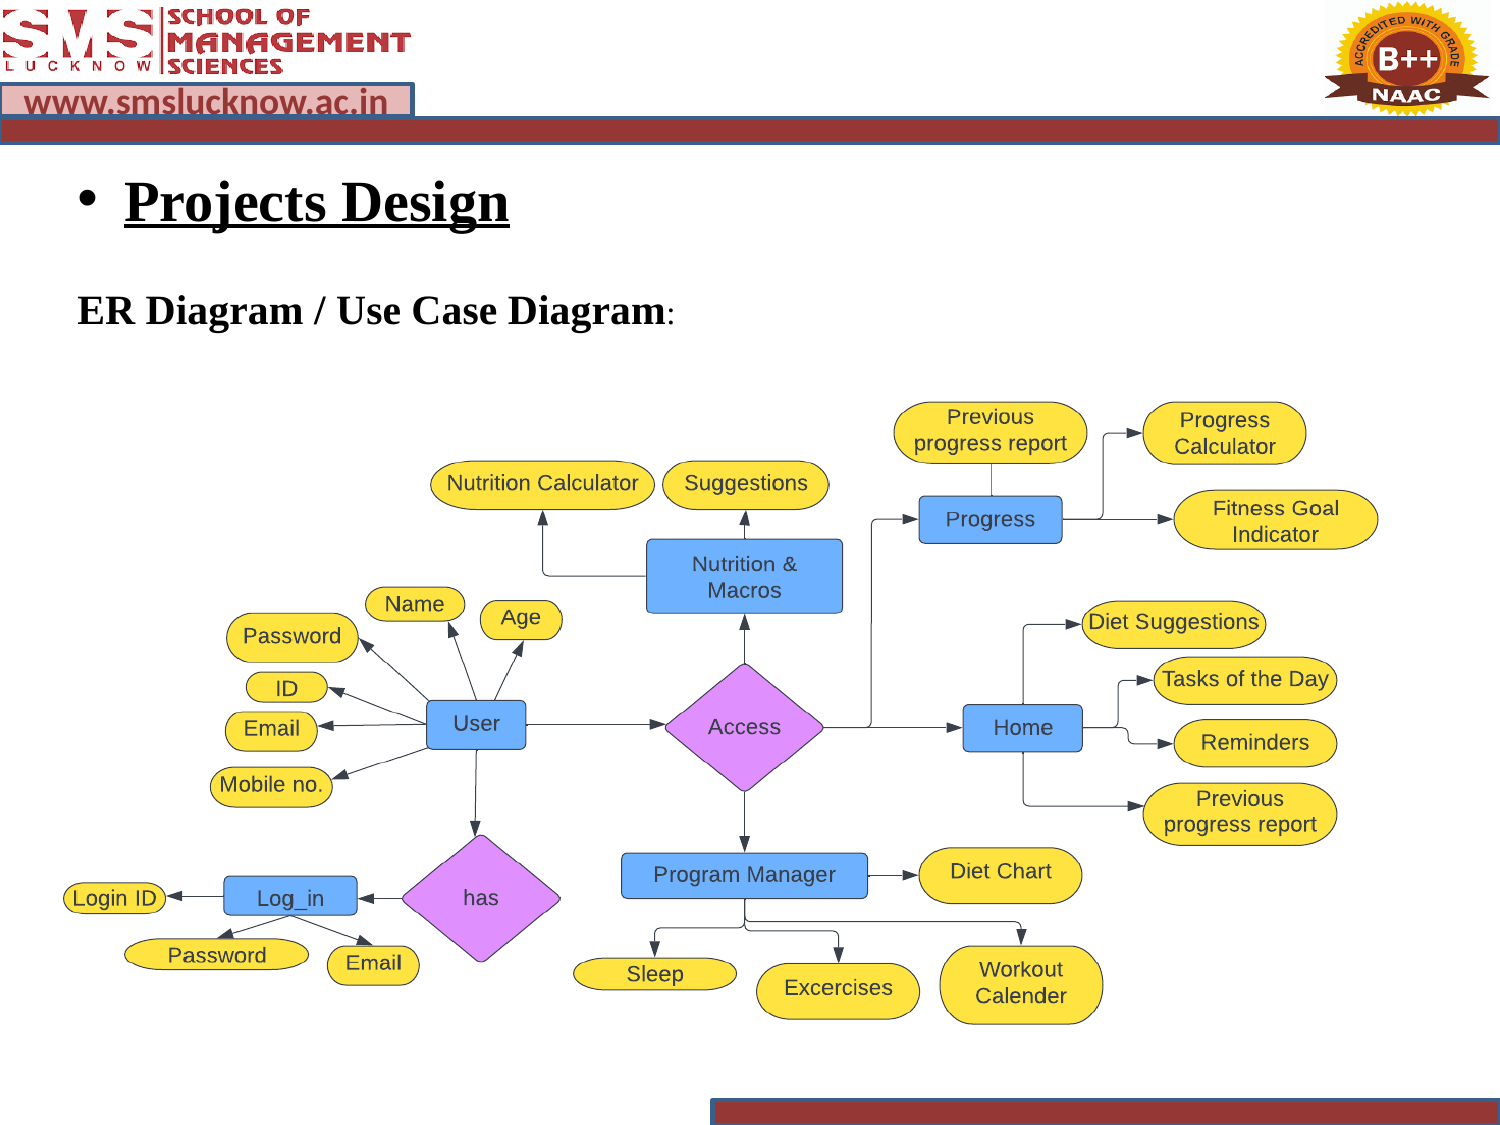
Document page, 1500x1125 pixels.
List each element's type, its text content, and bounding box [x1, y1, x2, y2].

picture [1325, 0, 1491, 116]
text_box Projects Design ER Diagram / Use Case Diagram: [62, 155, 925, 360]
picture [0, 0, 413, 82]
picture [24, 362, 1420, 1063]
